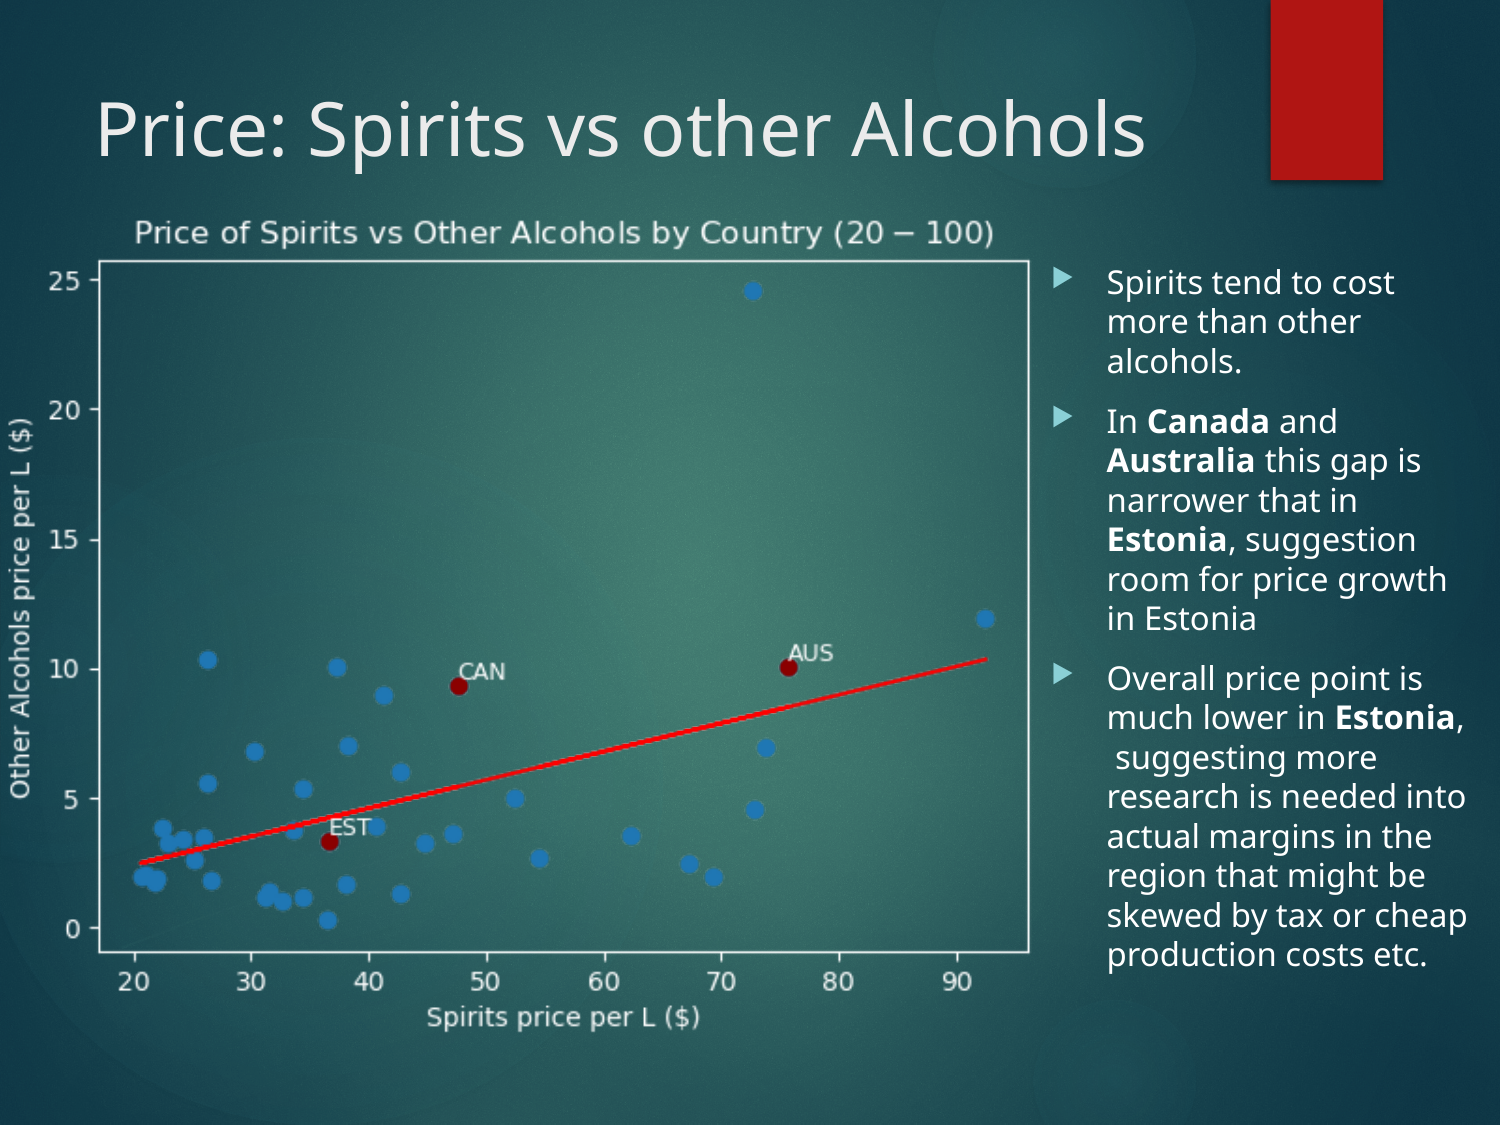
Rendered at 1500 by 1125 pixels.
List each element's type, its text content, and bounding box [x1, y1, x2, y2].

title Price: Spirits vs other Alcohols [79, 74, 1237, 253]
text_box Spirits tend to cost more than other alcohols. In Canada and Australia this gap is narrower that in Estonia, suggestion room for price growth in Estonia Overall price point is much lower in Estonia, suggesting more research is needed into actual margins in the region that might be skewed by tax or cheap production costs etc. [1152, 253, 1484, 1002]
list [0, 152, 1148, 1051]
